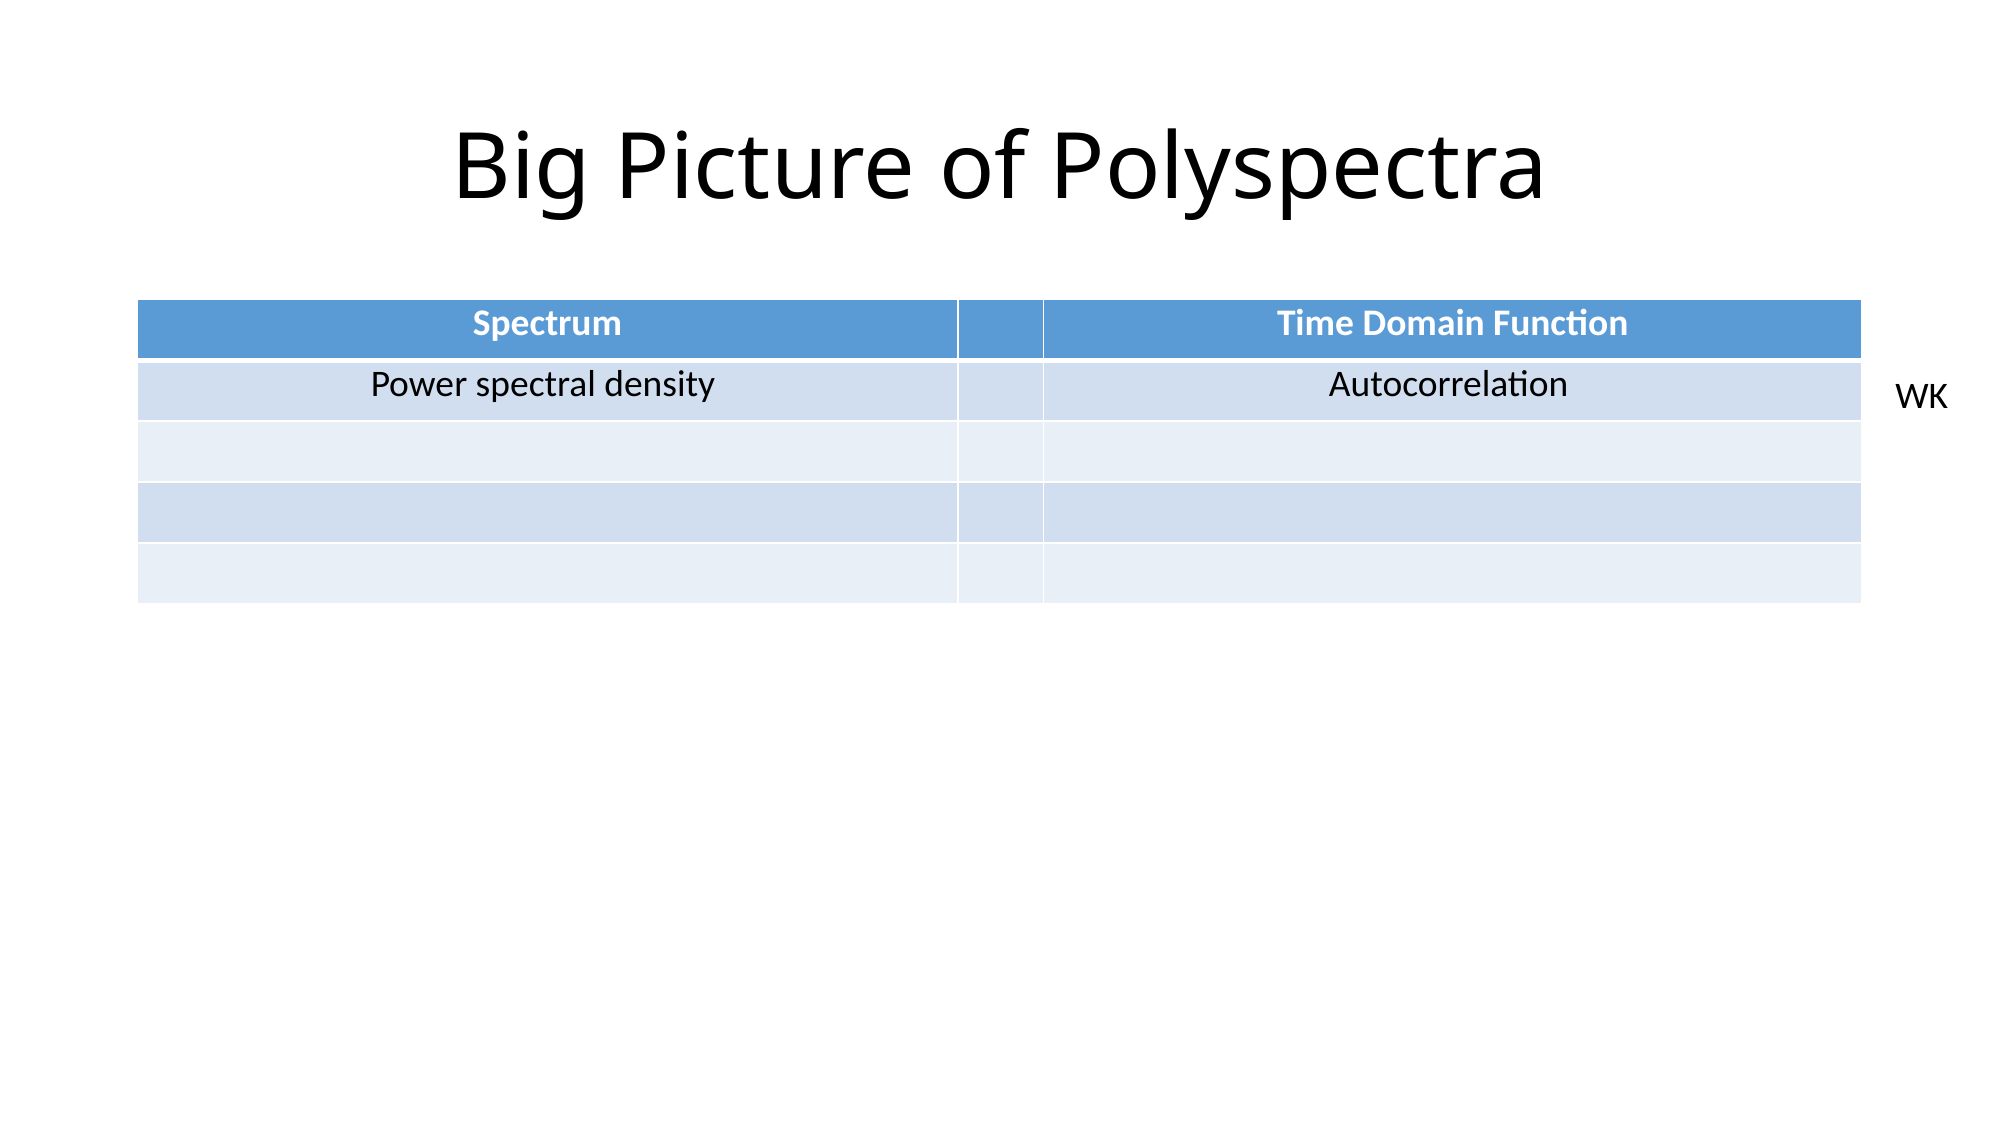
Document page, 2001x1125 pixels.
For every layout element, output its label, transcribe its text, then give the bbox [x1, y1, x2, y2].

title Big Picture of Polyspectra [137, 59, 1863, 278]
text_box WK [1880, 363, 1987, 424]
